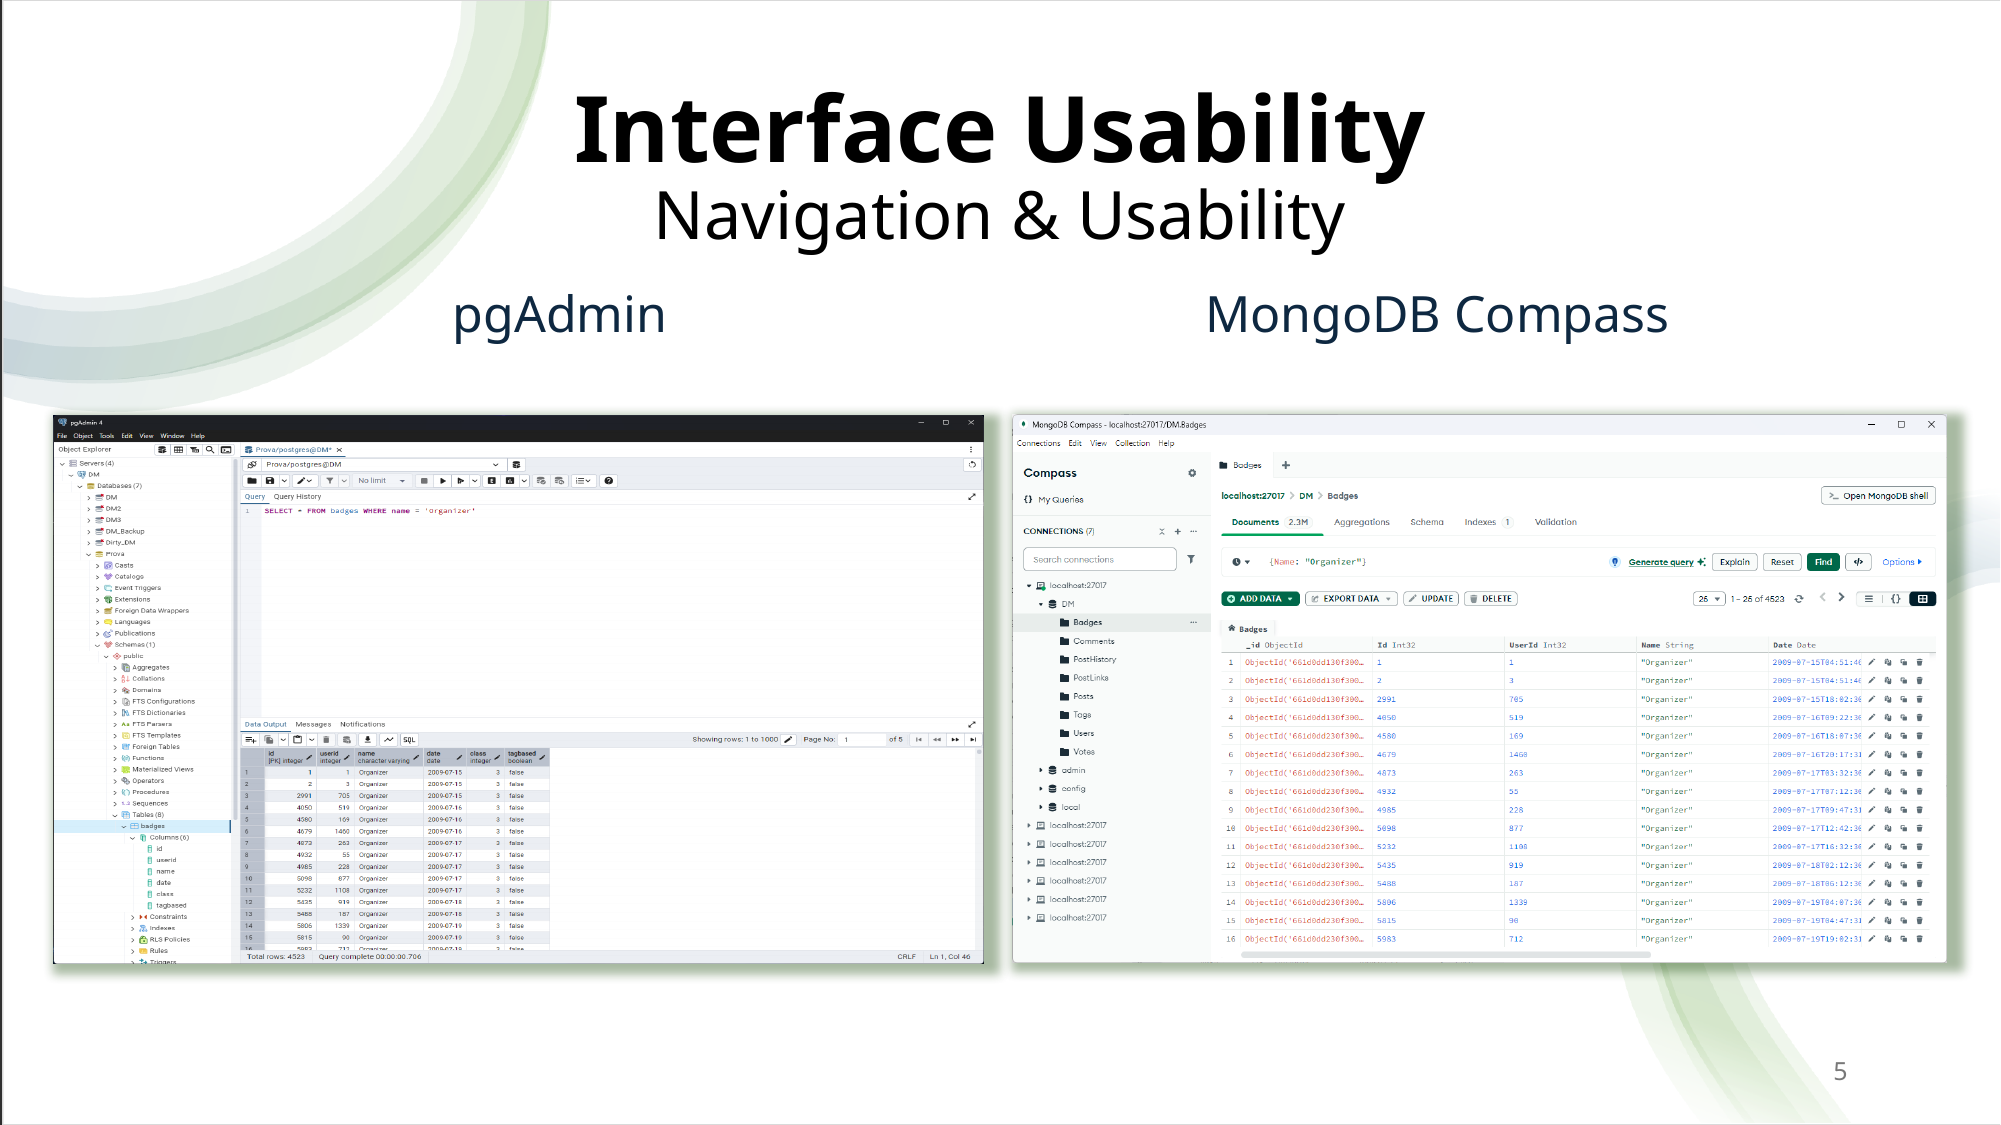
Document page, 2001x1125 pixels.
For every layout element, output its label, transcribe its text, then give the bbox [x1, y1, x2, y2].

picture [0, 0, 2001, 1125]
slide_number 5 [1412, 1042, 1863, 1103]
title Interface Usability Navigation & Usability [137, 59, 1863, 278]
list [52, 414, 984, 965]
list MongoDB Compass [1012, 277, 1863, 351]
list pgAdmin [137, 277, 984, 351]
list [1011, 413, 1948, 964]
